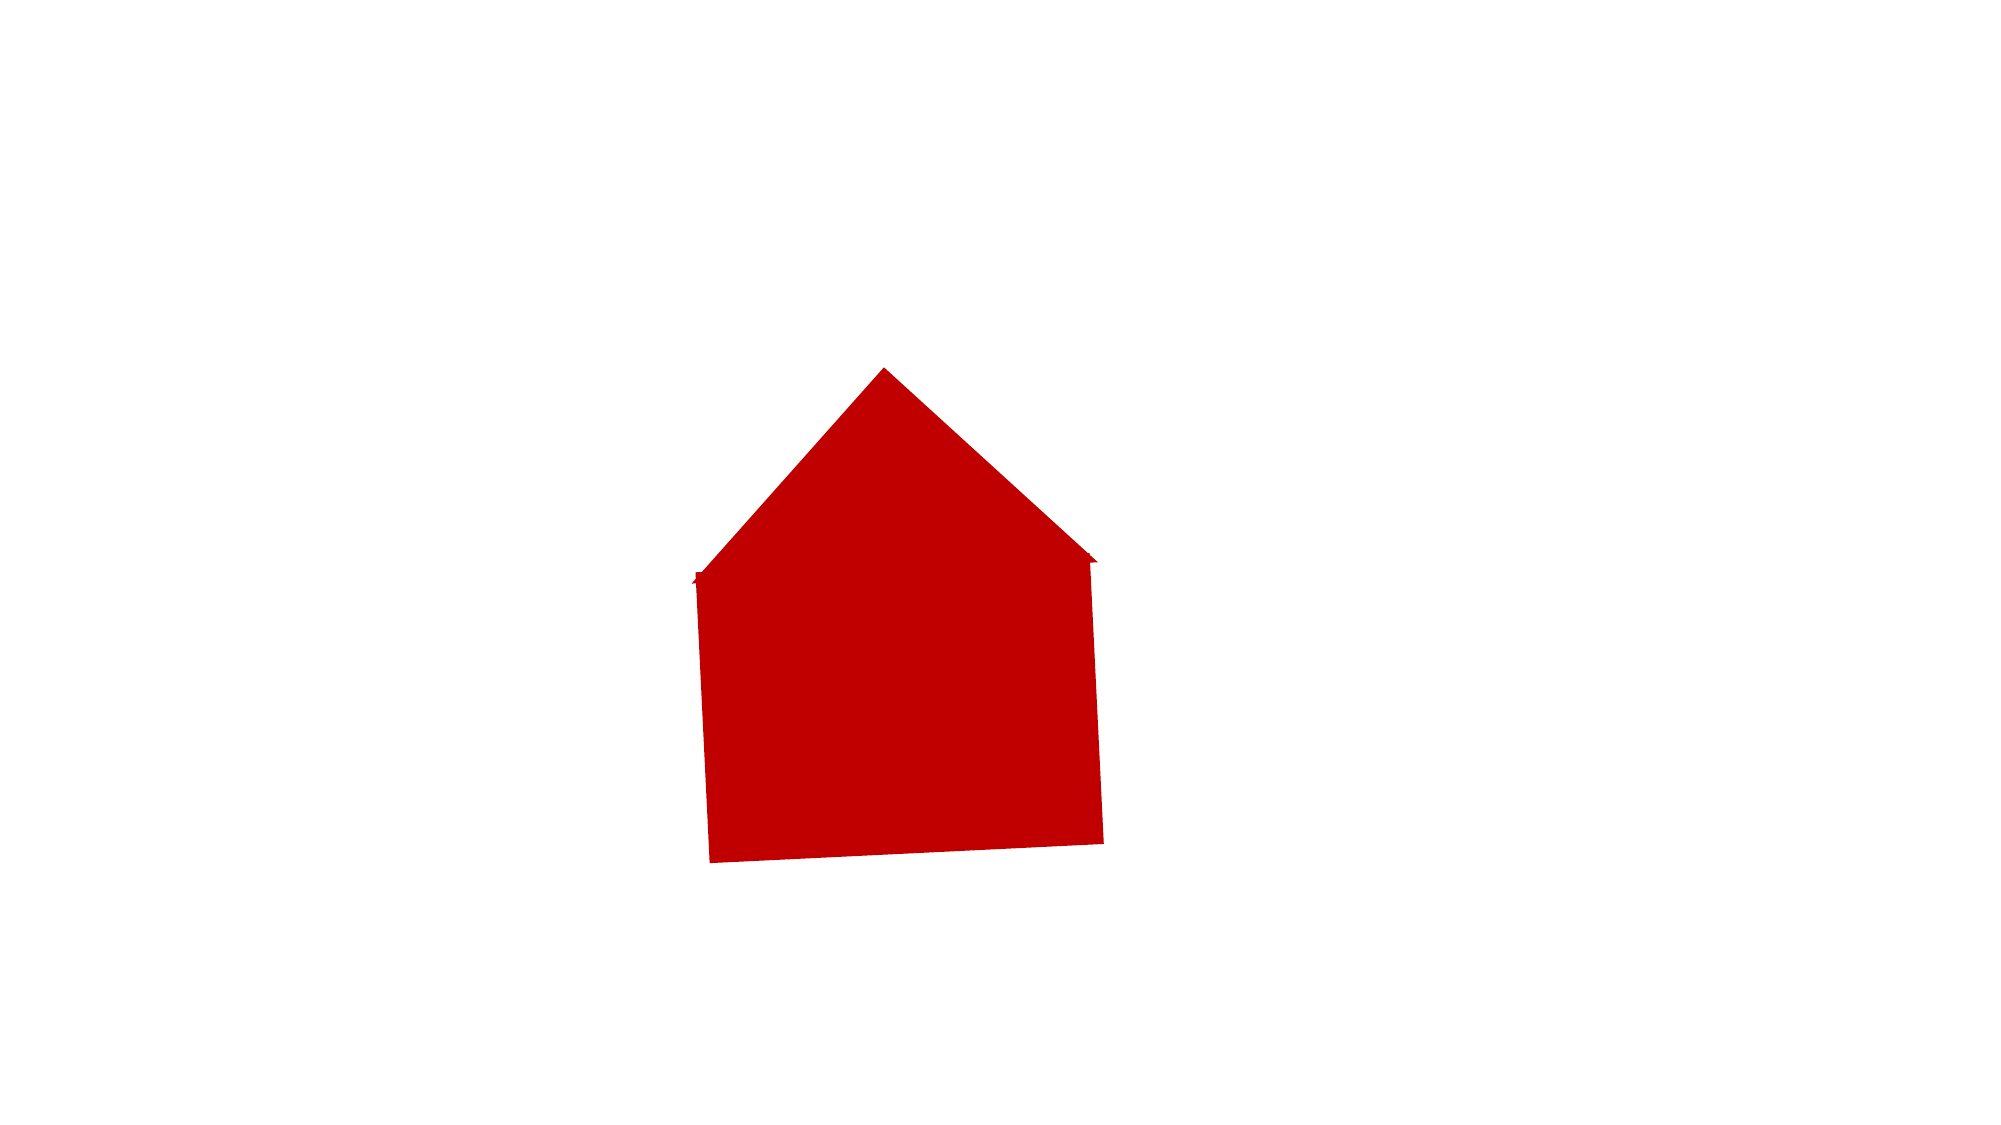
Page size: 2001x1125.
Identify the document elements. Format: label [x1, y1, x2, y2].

text_box [689, 365, 1101, 585]
text_box [695, 564, 1105, 865]
text_box [694, 571, 700, 578]
